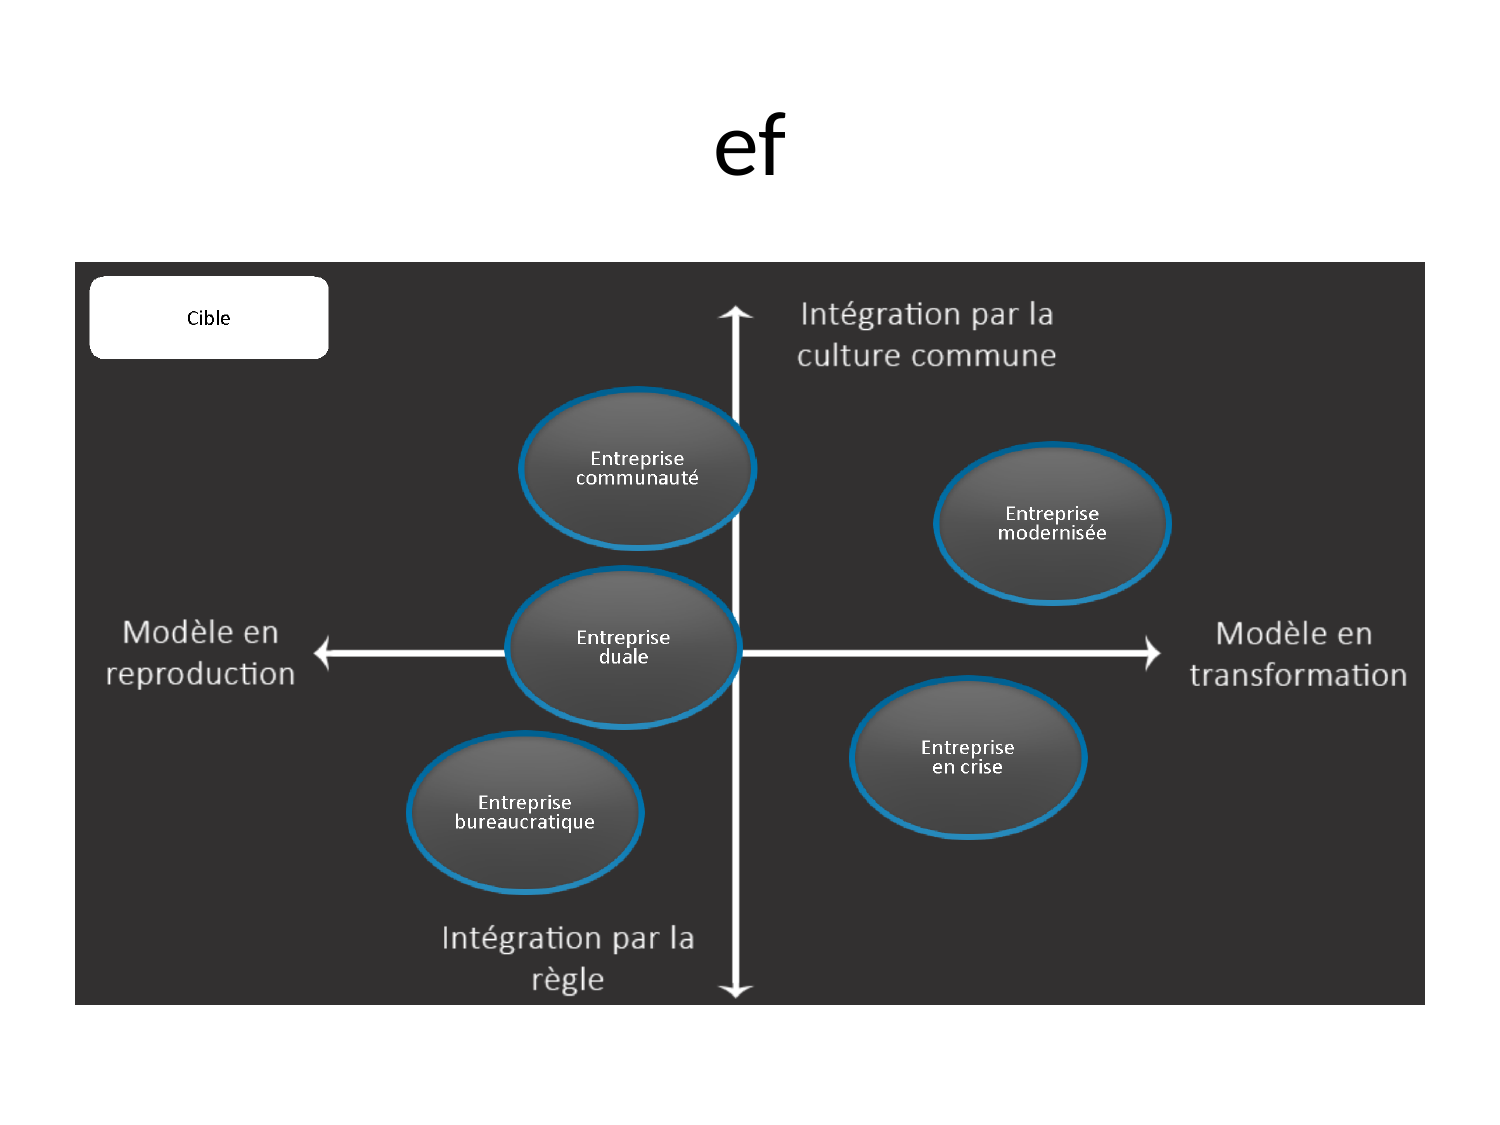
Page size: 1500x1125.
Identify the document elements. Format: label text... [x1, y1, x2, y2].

picture [74, 262, 1426, 1006]
title ef [75, 45, 1425, 233]
